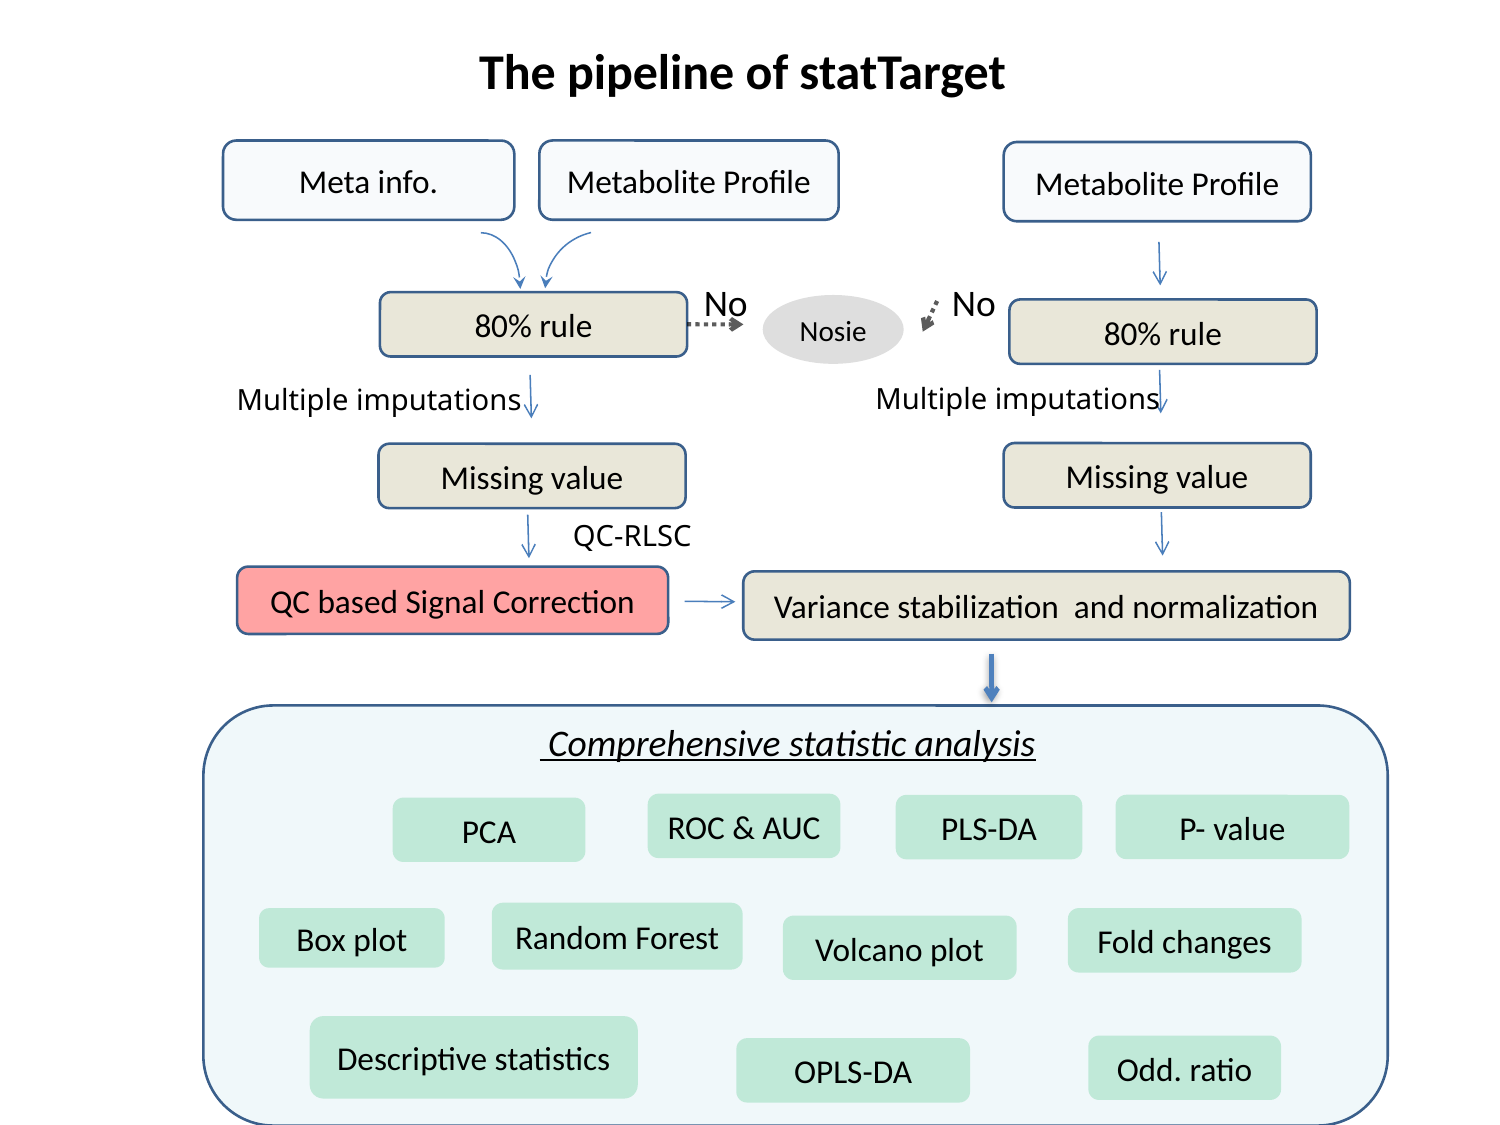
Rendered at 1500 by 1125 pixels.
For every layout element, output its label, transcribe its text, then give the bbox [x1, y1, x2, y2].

text_box Nosie [760, 292, 906, 366]
text_box ROC & AUC [645, 791, 843, 861]
text_box OPLS-DA [734, 1036, 973, 1105]
text_box Multiple imputations [221, 374, 529, 425]
text_box 80% rule [1007, 297, 1319, 366]
text_box Box plot [256, 906, 447, 970]
text_box Random Forest [489, 900, 745, 972]
text_box [480, 231, 526, 289]
text_box Fold changes [1065, 905, 1304, 975]
text_box P- value [1113, 792, 1352, 862]
text_box Metabolite Profile [537, 138, 841, 222]
text_box Descriptive statistics [307, 1013, 640, 1101]
text_box PLS-DA [893, 792, 1085, 862]
text_box QC based Signal Correction [235, 564, 671, 637]
text_box Variance stabilization and normalization [741, 569, 1352, 642]
text_box Comprehensive statistic analysis [524, 711, 1275, 772]
text_box [201, 703, 1390, 1125]
text_box The pipeline of statTarget [464, 39, 1021, 108]
text_box No [937, 271, 1056, 331]
text_box [540, 231, 606, 289]
text_box No [688, 271, 808, 331]
text_box 80% rule [377, 289, 690, 359]
text_box Volcano plot [780, 913, 1019, 983]
text_box Meta info. [220, 138, 517, 222]
text_box QC-RLSC [558, 509, 707, 560]
text_box Metabolite Profile [1001, 139, 1313, 224]
text_box Missing value [376, 441, 688, 511]
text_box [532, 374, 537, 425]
text_box Missing value [1001, 440, 1313, 510]
text_box Odd. ratio [1086, 1033, 1284, 1103]
text_box Multiple imputations [860, 373, 1176, 423]
text_box PCA [390, 795, 588, 865]
